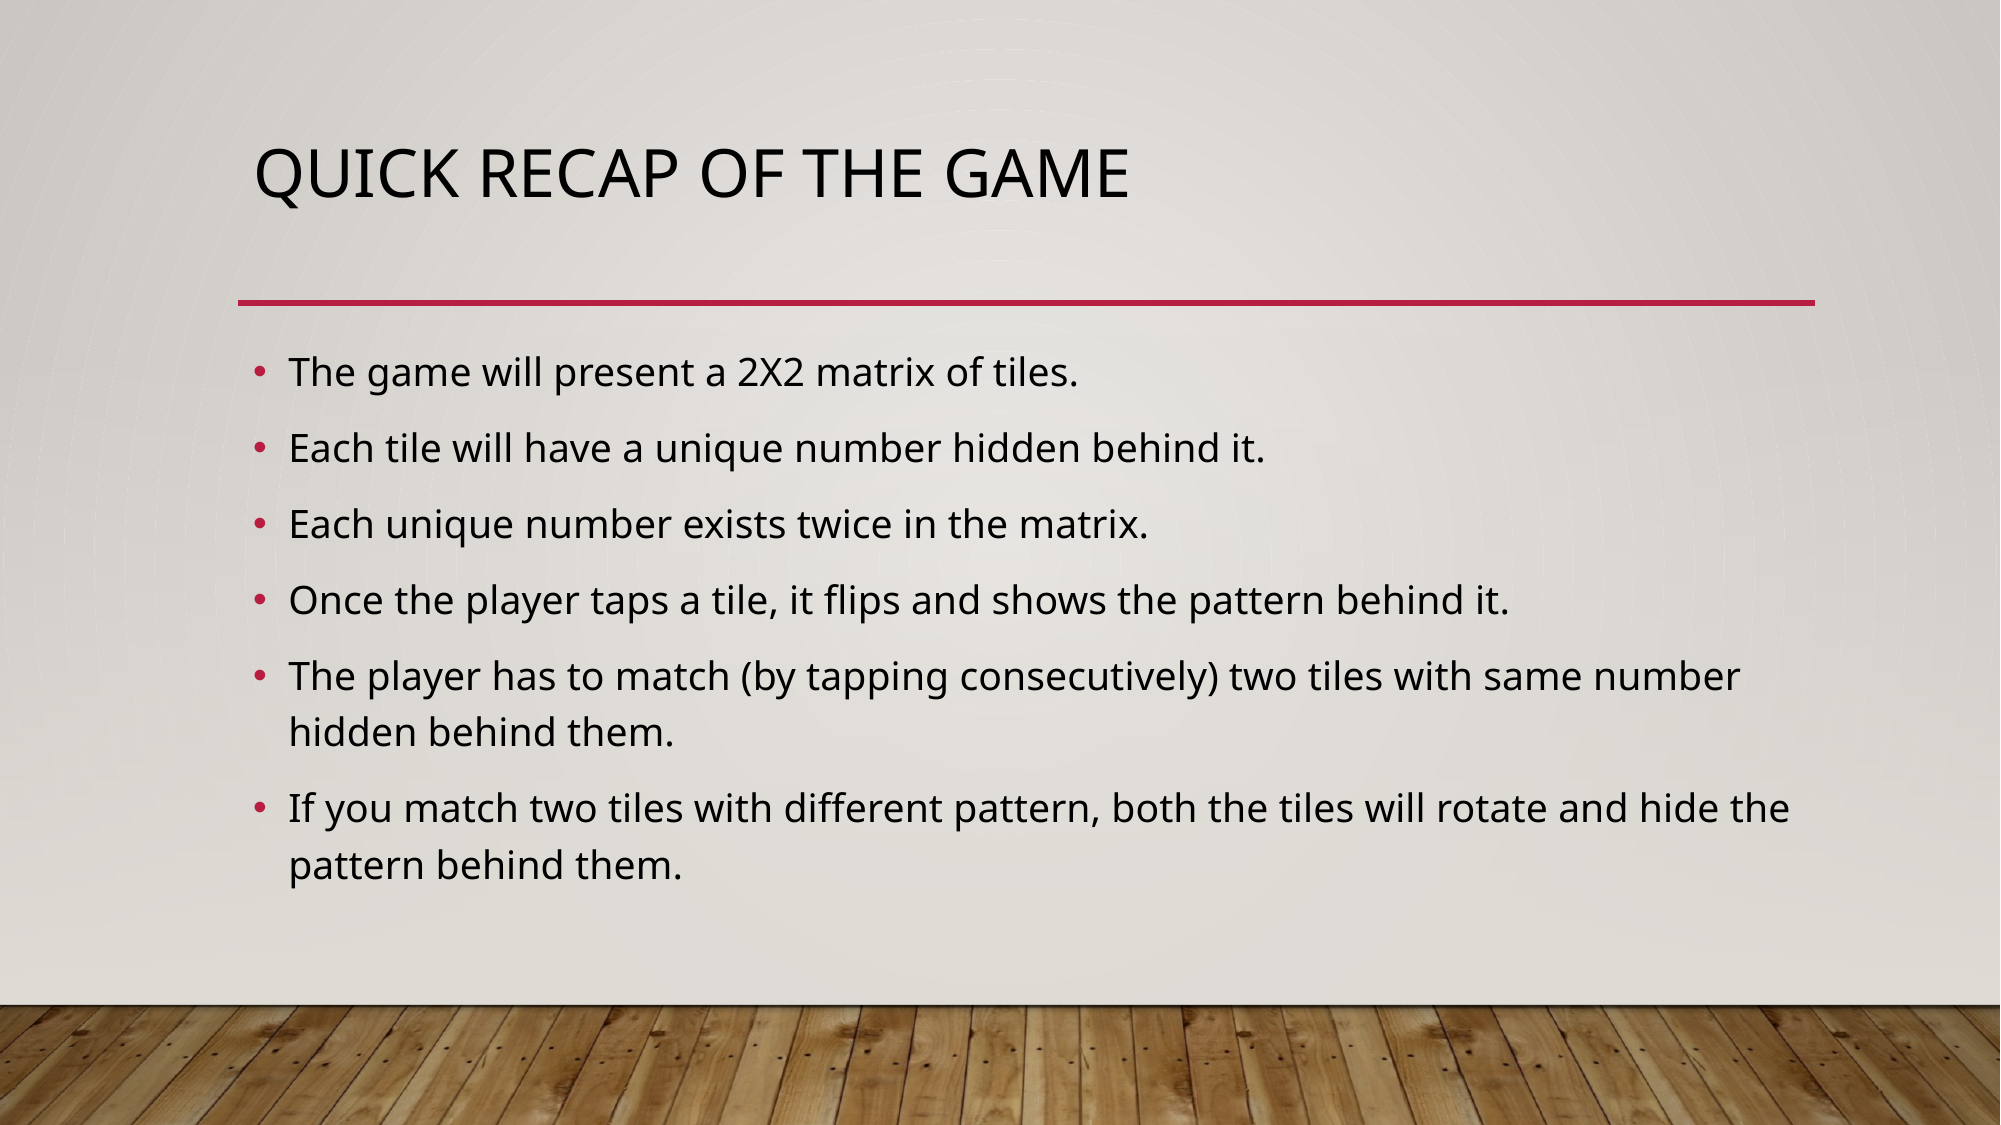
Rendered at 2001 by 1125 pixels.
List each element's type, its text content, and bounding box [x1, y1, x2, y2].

picture [0, 1005, 2000, 1125]
title Quick Recap of the game [238, 131, 1814, 305]
list The game will present a 2X2 matrix of tiles. Each tile will have a unique number hidden behind it. Each unique number exists twice in the matrix. Once the player taps a tile, it flips and shows the pattern behind it. The player has to match (by tapping consecutively) two tiles with same number hidden behind them. If you match two tiles with different pattern, both the tiles will rotate and hide the pattern behind them. [238, 330, 1814, 897]
